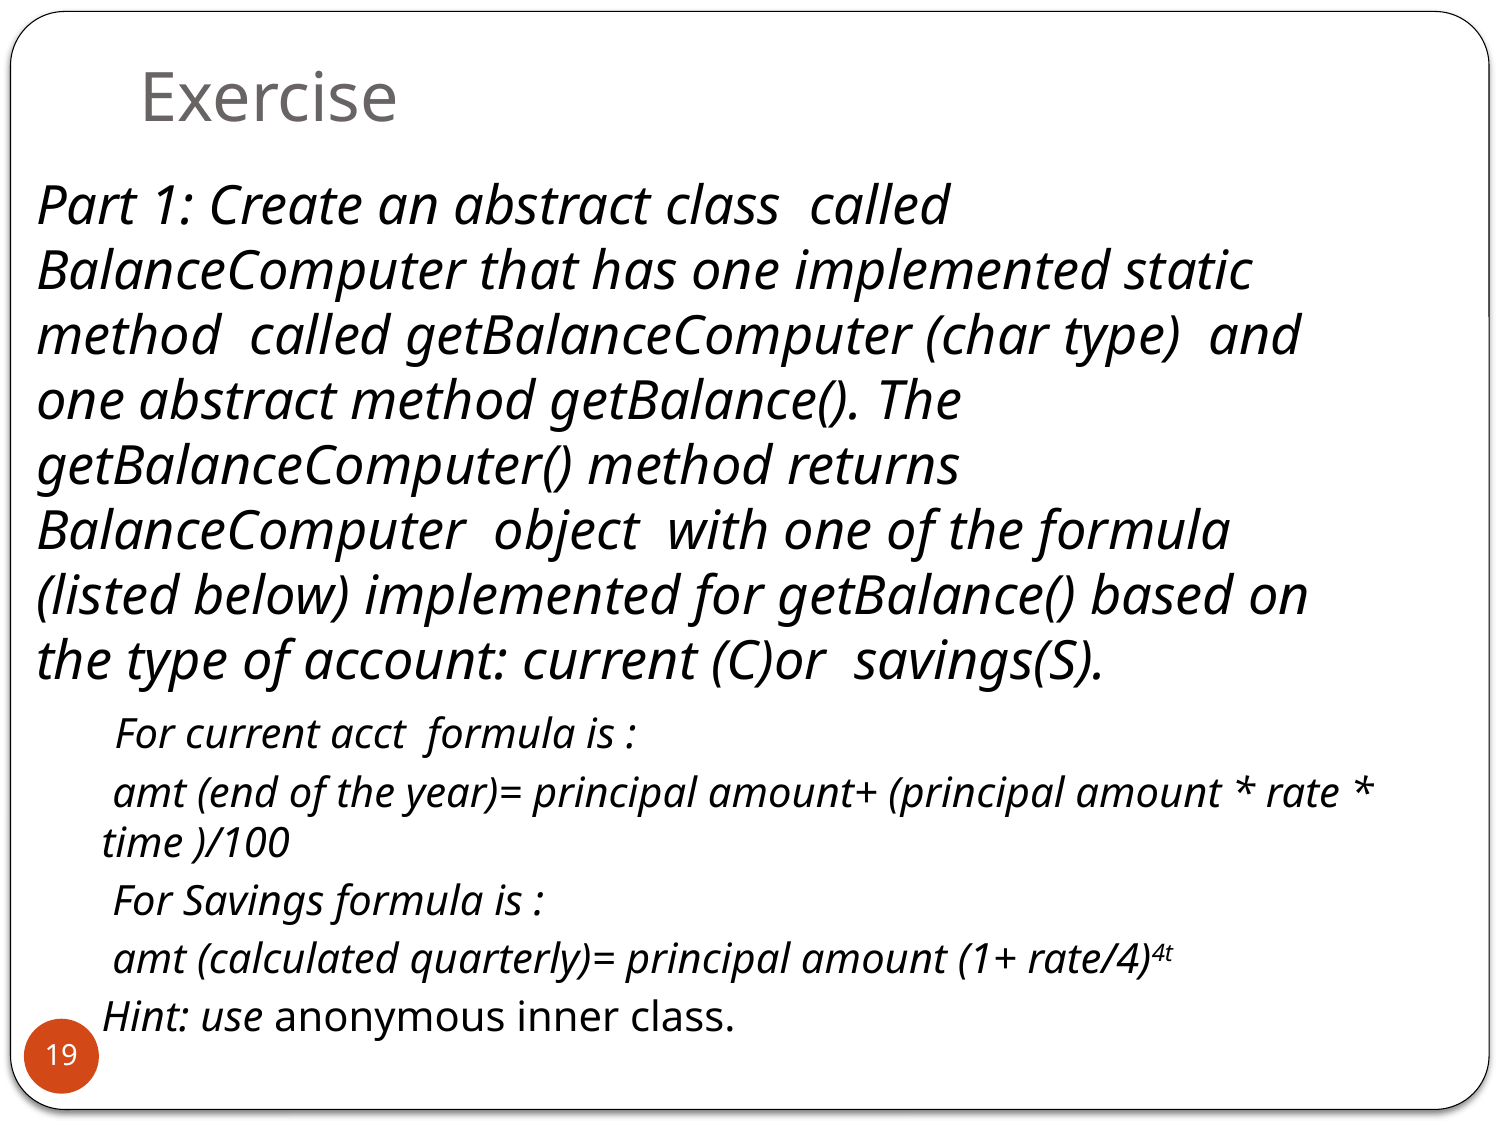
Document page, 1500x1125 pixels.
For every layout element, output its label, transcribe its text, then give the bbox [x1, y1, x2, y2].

list Part 1: Create an abstract class called BalanceComputer that has one implemented static method called getBalanceComputer (char type) and one abstract method getBalance(). The getBalanceComputer() method returns BalanceComputer object with one of the formula (listed below) implemented for getBalance() based on the type of account: current (C)or savings(S). For current acct formula is : amt (end of the year)= principal amount+ (principal amount * rate * time )/100 For Savings formula is : amt (calculated quarterly)= principal amount (1+ rate/4)4t Hint: use anonymous inner class. [21, 162, 1400, 1113]
title Exercise [125, 45, 1425, 150]
